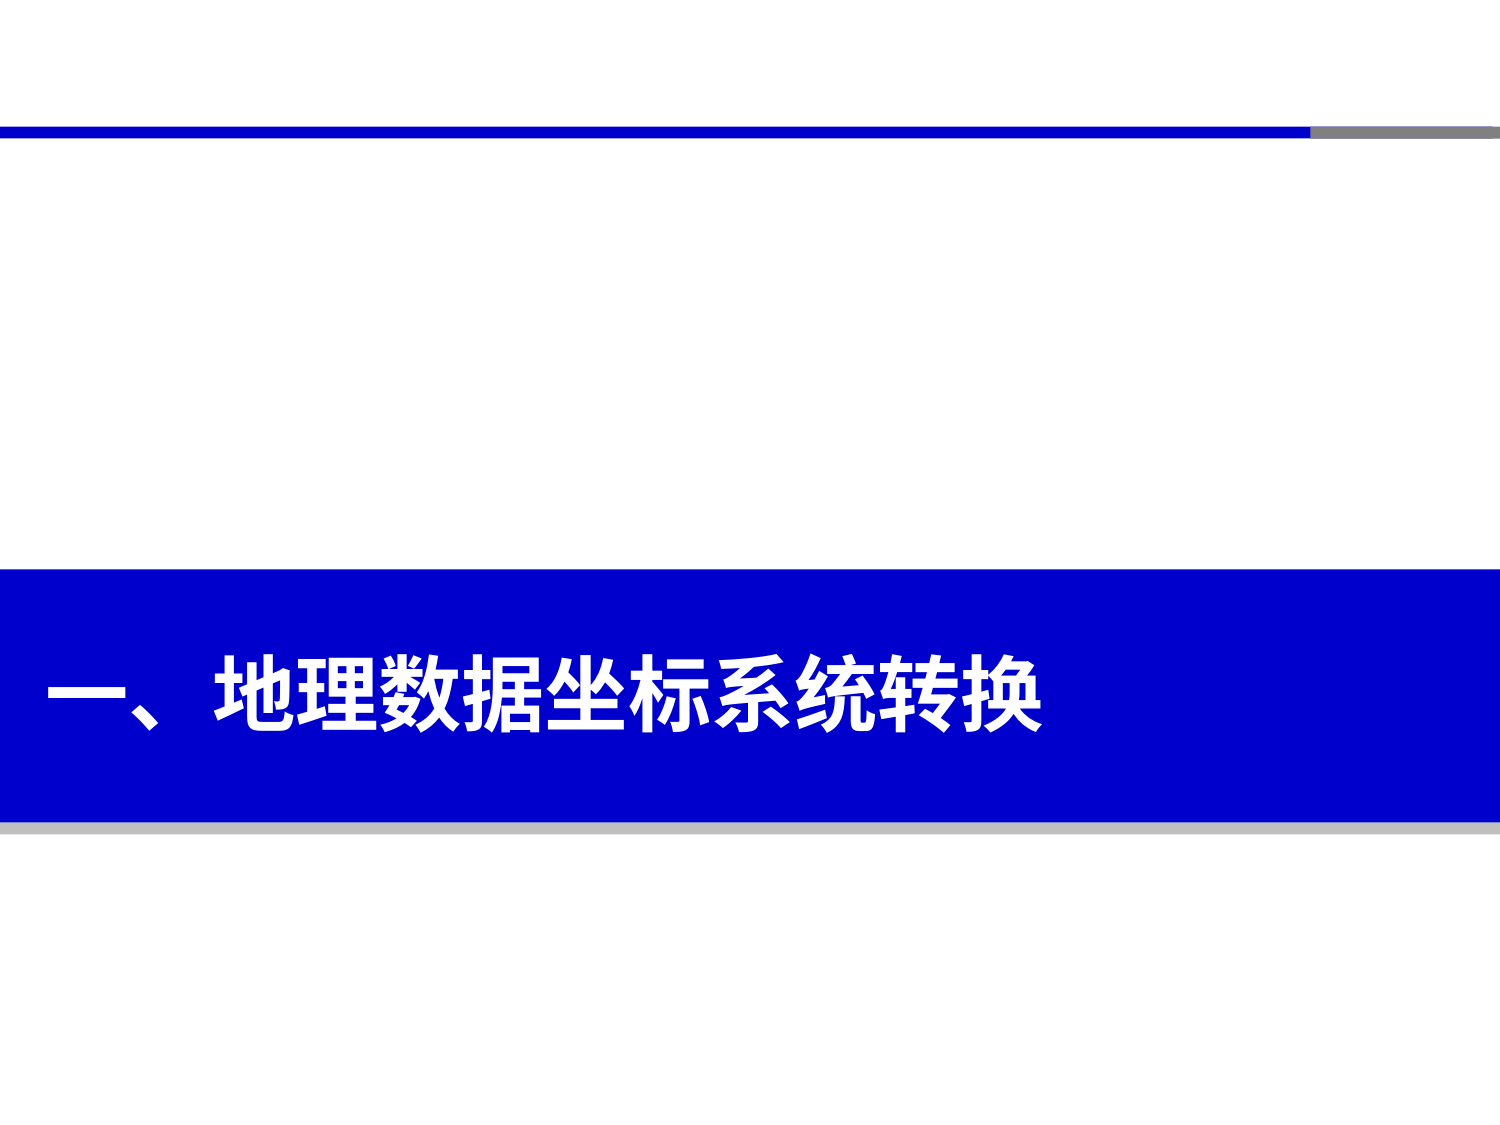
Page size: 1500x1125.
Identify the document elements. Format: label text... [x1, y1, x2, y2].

text_box [0, 822, 1500, 835]
text_box [0, 569, 1500, 822]
text_box 一、地理数据坐标系统转换 [30, 634, 1467, 750]
